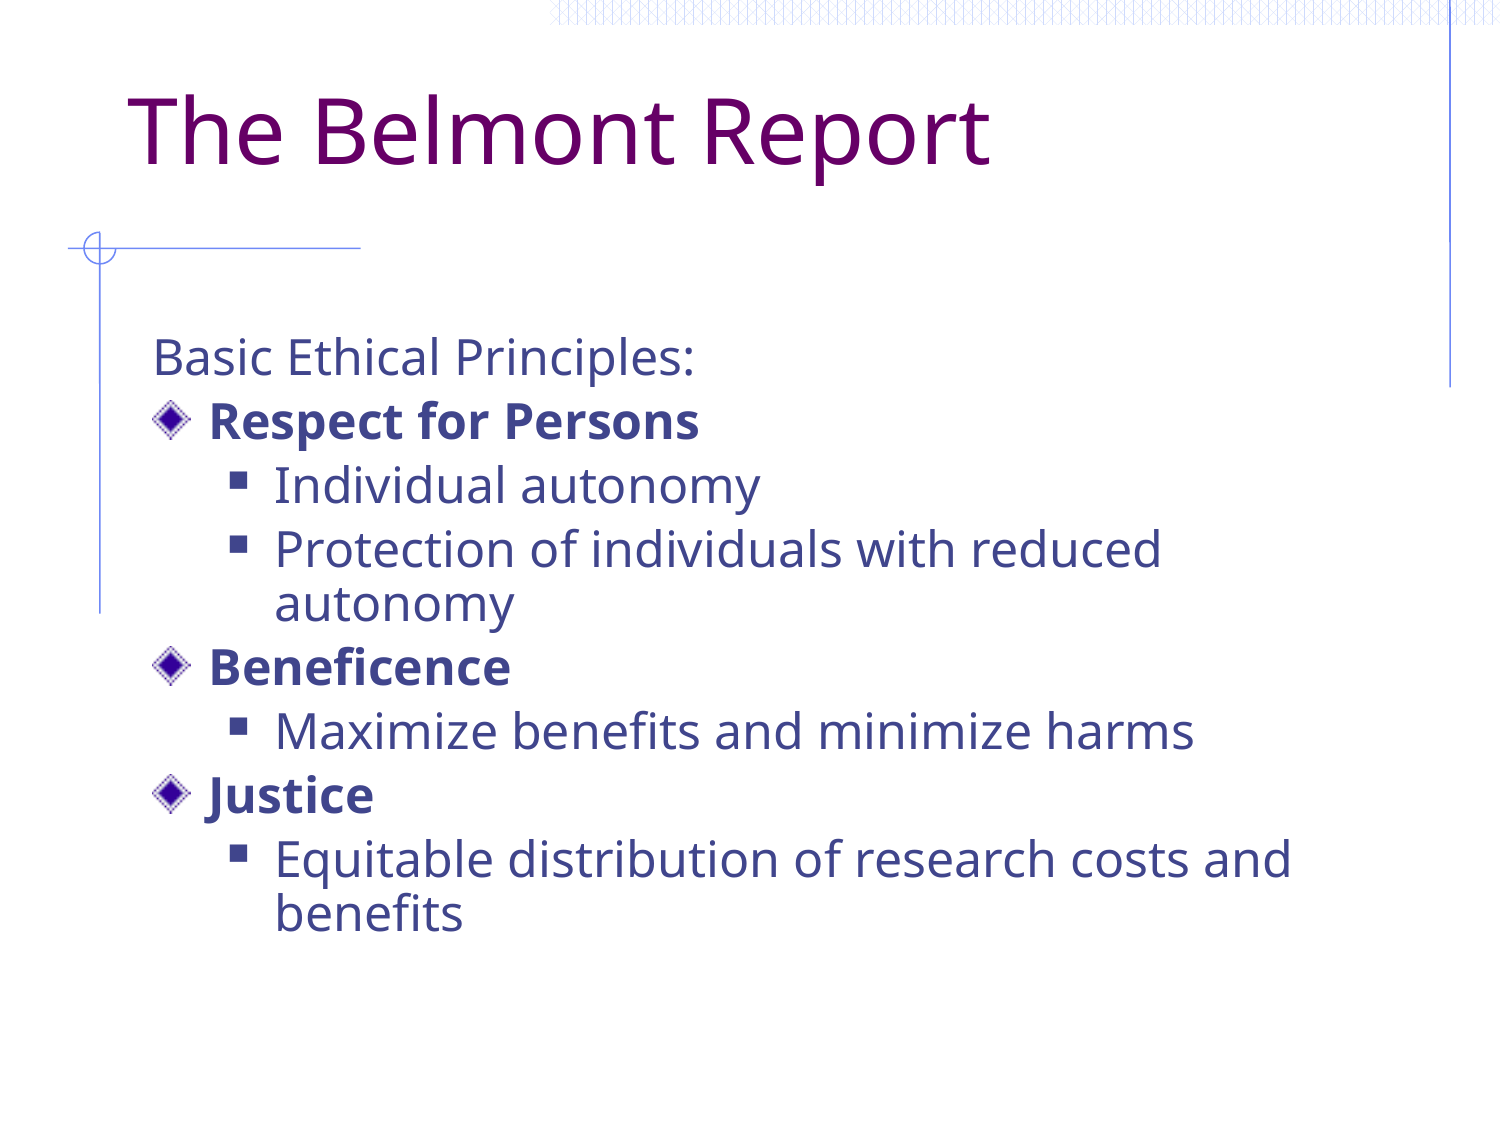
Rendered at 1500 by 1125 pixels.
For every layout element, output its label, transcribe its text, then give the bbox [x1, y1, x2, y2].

list Basic Ethical Principles: Respect for Persons Individual autonomy Protection of individuals with reduced autonomy Beneficence Maximize benefits and minimize harms Justice Equitable distribution of research costs and benefits [137, 324, 1413, 988]
picture [152, 774, 191, 814]
picture [152, 400, 191, 440]
title The Belmont Report [112, 62, 1388, 300]
picture [152, 646, 191, 686]
